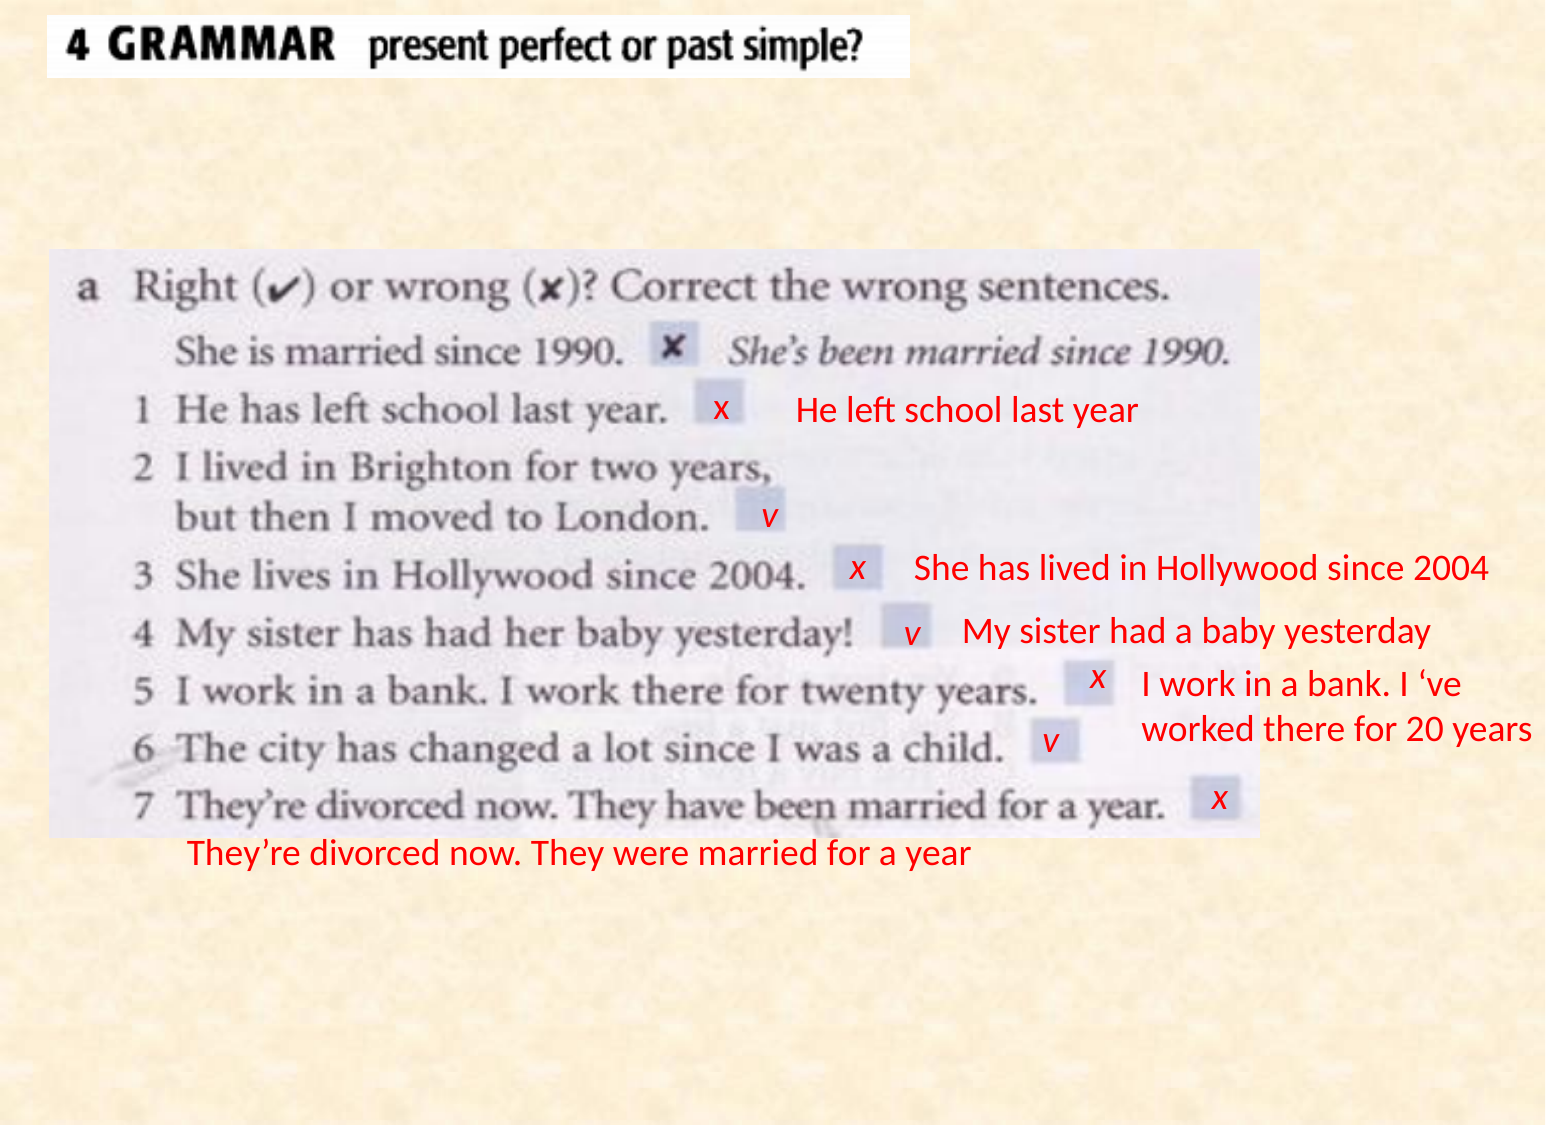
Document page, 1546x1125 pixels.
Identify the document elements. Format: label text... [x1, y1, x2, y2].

picture [0, 0, 1546, 1125]
text_box They’re divorced now. They were married for a year [172, 846, 988, 881]
text_box My sister had a baby yesterday [1265, 598, 1447, 651]
text_box She has lived in Hollywood since 2004 [1265, 535, 1505, 596]
text_box I work in a bank. I ‘ve worked there for 20 years [1265, 651, 1546, 757]
